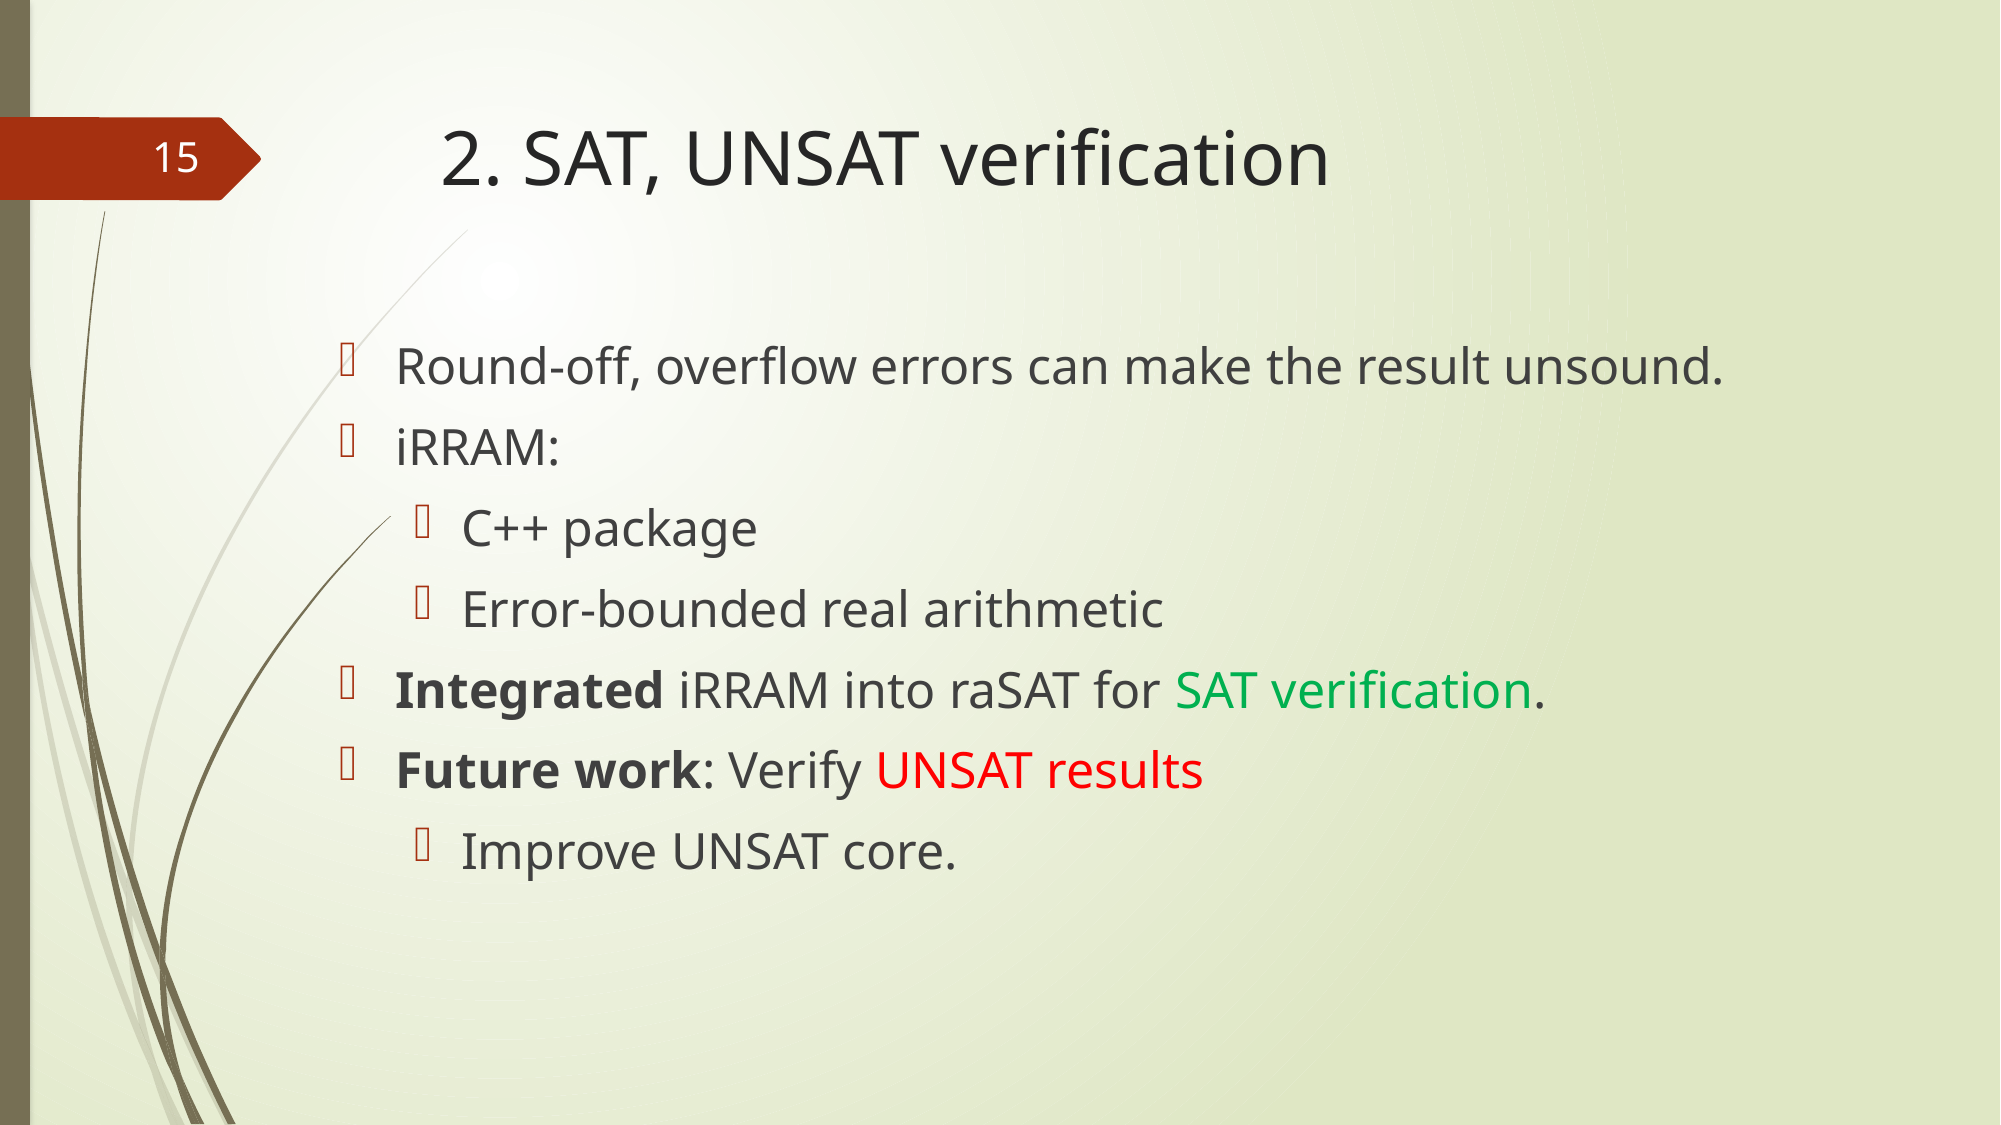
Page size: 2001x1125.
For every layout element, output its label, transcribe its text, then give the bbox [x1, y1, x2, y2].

slide_number 15 [87, 129, 216, 190]
list Round-off, overflow errors can make the result unsound. iRRAM: C++ package Error-bounded real arithmetic Integrated iRRAM into raSAT for SAT verification. Future work: Verify UNSAT results Improve UNSAT core. [324, 327, 2000, 1105]
title 2. SAT, UNSAT verification [425, 102, 1888, 313]
